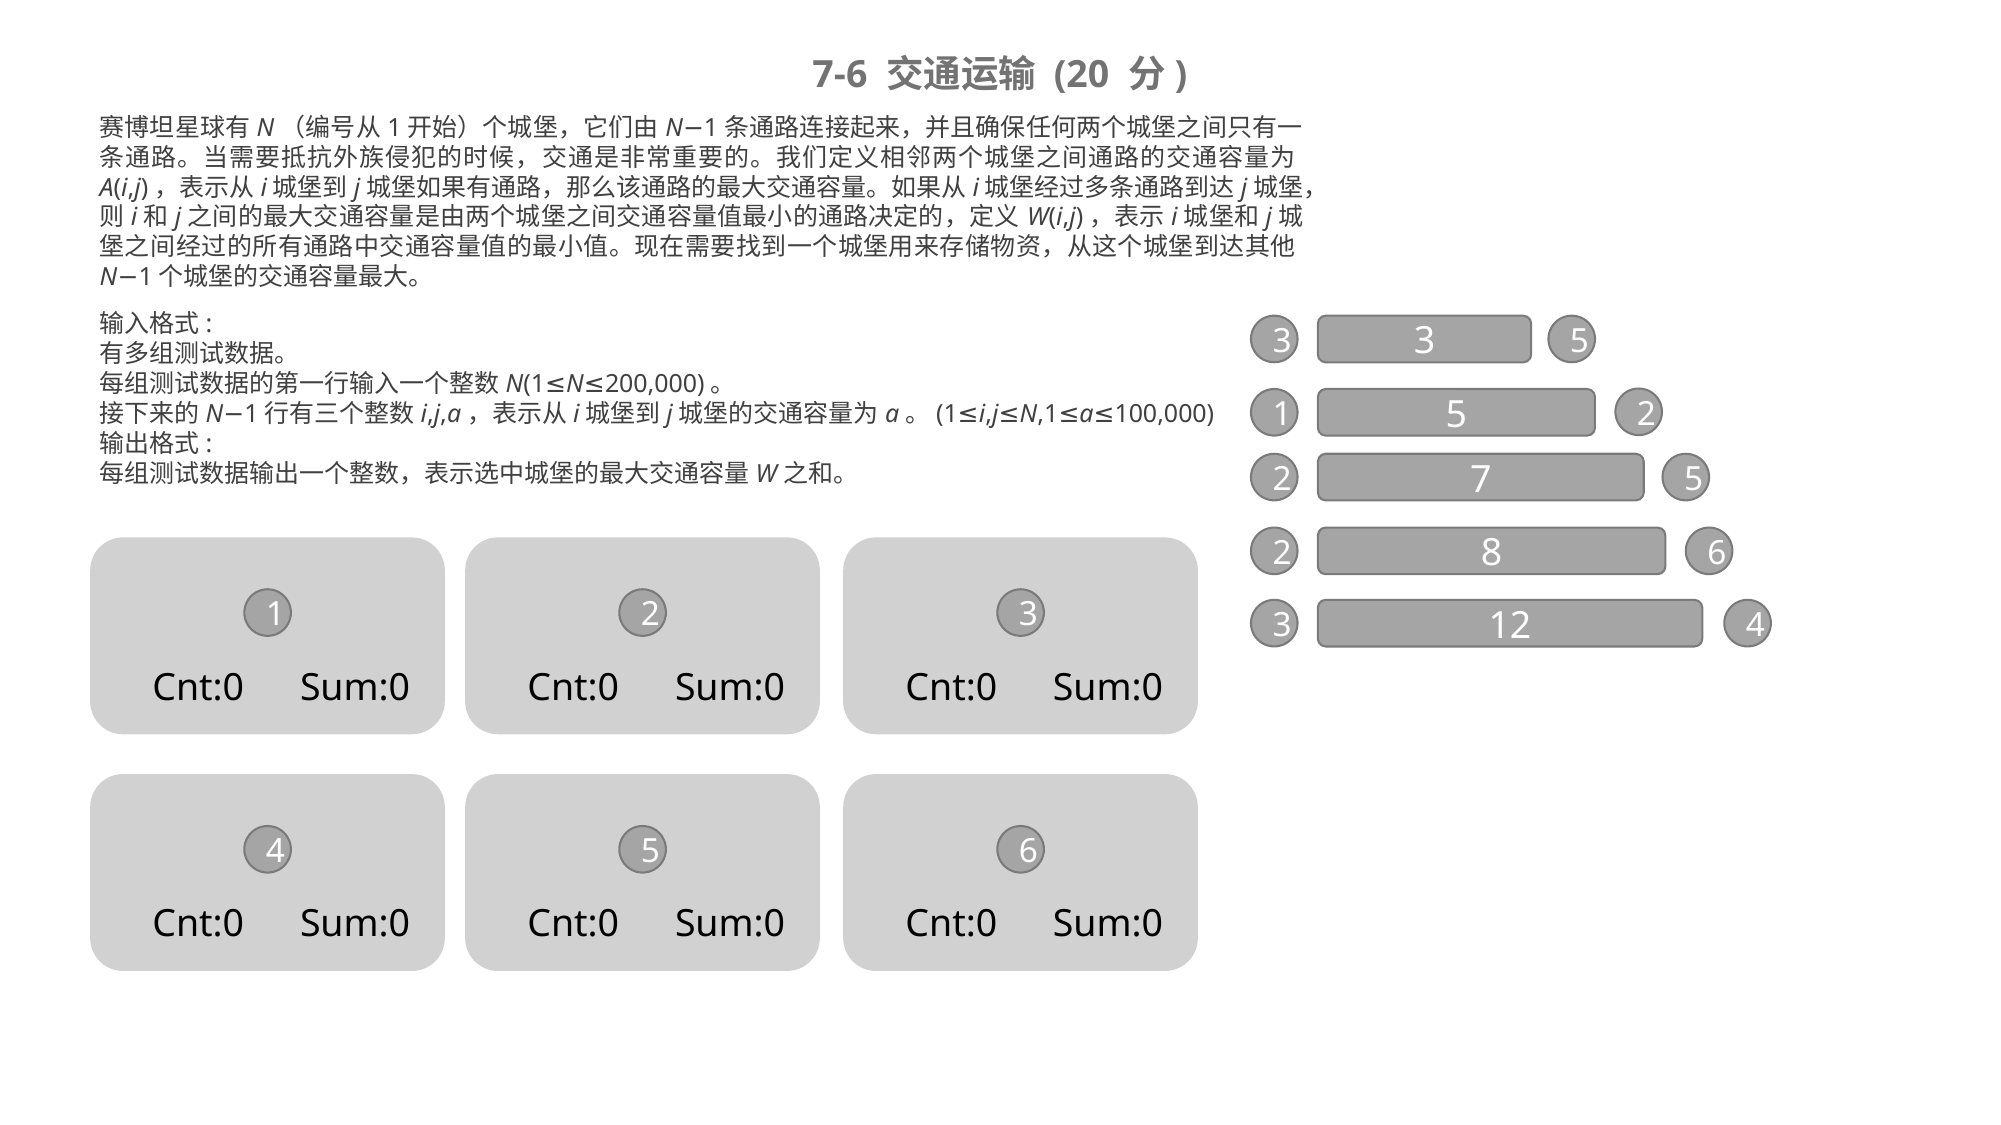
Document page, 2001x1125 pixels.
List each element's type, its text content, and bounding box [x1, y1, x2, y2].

text_box 2 [618, 588, 667, 637]
text_box 3 [996, 588, 1045, 637]
text_box Cnt:0 [512, 655, 637, 716]
text_box 4 [243, 824, 292, 874]
text_box 5 [1661, 452, 1711, 502]
text_box 5 [618, 824, 667, 874]
text_box 2 [1249, 452, 1299, 502]
text_box Cnt:0 [890, 892, 1015, 952]
text_box Sum:0 [285, 655, 431, 716]
text_box 3 [1249, 598, 1299, 648]
text_box 8 [1316, 526, 1667, 576]
text_box 7 [1316, 452, 1645, 502]
text_box Cnt:0 [512, 892, 637, 952]
text_box 7-6 交通运输 (20 分) [663, 43, 1337, 103]
text_box [843, 537, 1198, 735]
text_box 12 [1316, 598, 1704, 648]
text_box Cnt:0 [890, 655, 1015, 716]
text_box Cnt:0 [137, 655, 262, 716]
text_box 2 [1614, 387, 1664, 437]
text_box 5 [1316, 387, 1596, 437]
text_box Sum:0 [1038, 892, 1184, 952]
text_box 赛博坦星球有N（编号从1开始）个城堡，它们由N−1条通路连接起来，并且确保任何两个城堡之间只有一条通路。当需要抵抗外族侵犯的时候，交通是非常重要的。我们定义相邻两个城堡之间通路的交通容量为A(i,j)，表示从i城堡到j城堡如果有通路，那么该通路的最大交通容量。如果从i城堡经过多条通路到达j城堡，则i和j之间的最大交通容量是由两个城堡之间交通容量值最小的通路决定的，定义W(i,j)，表示i城堡和j城堡之间经过的所有通路中交通容量值的最小值。现在需要找到一个城堡用来存储物资，从这个城堡到达其他N−1个城堡的交通容量最大。 [84, 103, 1318, 299]
text_box Sum:0 [660, 892, 806, 952]
text_box 输入格式: 有多组测试数据。 每组测试数据的第一行输入一个整数N(1≤N≤200,000)。 接下来的N−1行有三个整数i,j,a，表示从i城堡到j城堡的交通容量为a。(1≤i,j≤N,1≤a≤100,000) 输出格式: 每组测试数据输出一个整数，表示选中城堡的最大交通容量W之和。 [84, 300, 1318, 496]
text_box 5 [1547, 314, 1597, 364]
text_box Sum:0 [660, 655, 806, 716]
text_box [465, 774, 820, 971]
text_box Cnt:0 [137, 892, 262, 952]
text_box 6 [996, 824, 1045, 874]
text_box 1 [1249, 387, 1299, 437]
text_box Sum:0 [285, 892, 431, 952]
text_box 3 [1249, 314, 1299, 364]
text_box 3 [1316, 314, 1533, 364]
text_box Sum:0 [1038, 655, 1184, 716]
text_box [843, 774, 1198, 971]
text_box [465, 537, 820, 735]
text_box 6 [1684, 526, 1734, 576]
text_box 1 [243, 588, 292, 637]
text_box [90, 774, 445, 971]
text_box 2 [1249, 526, 1299, 576]
text_box 4 [1723, 598, 1772, 648]
text_box [90, 537, 445, 735]
